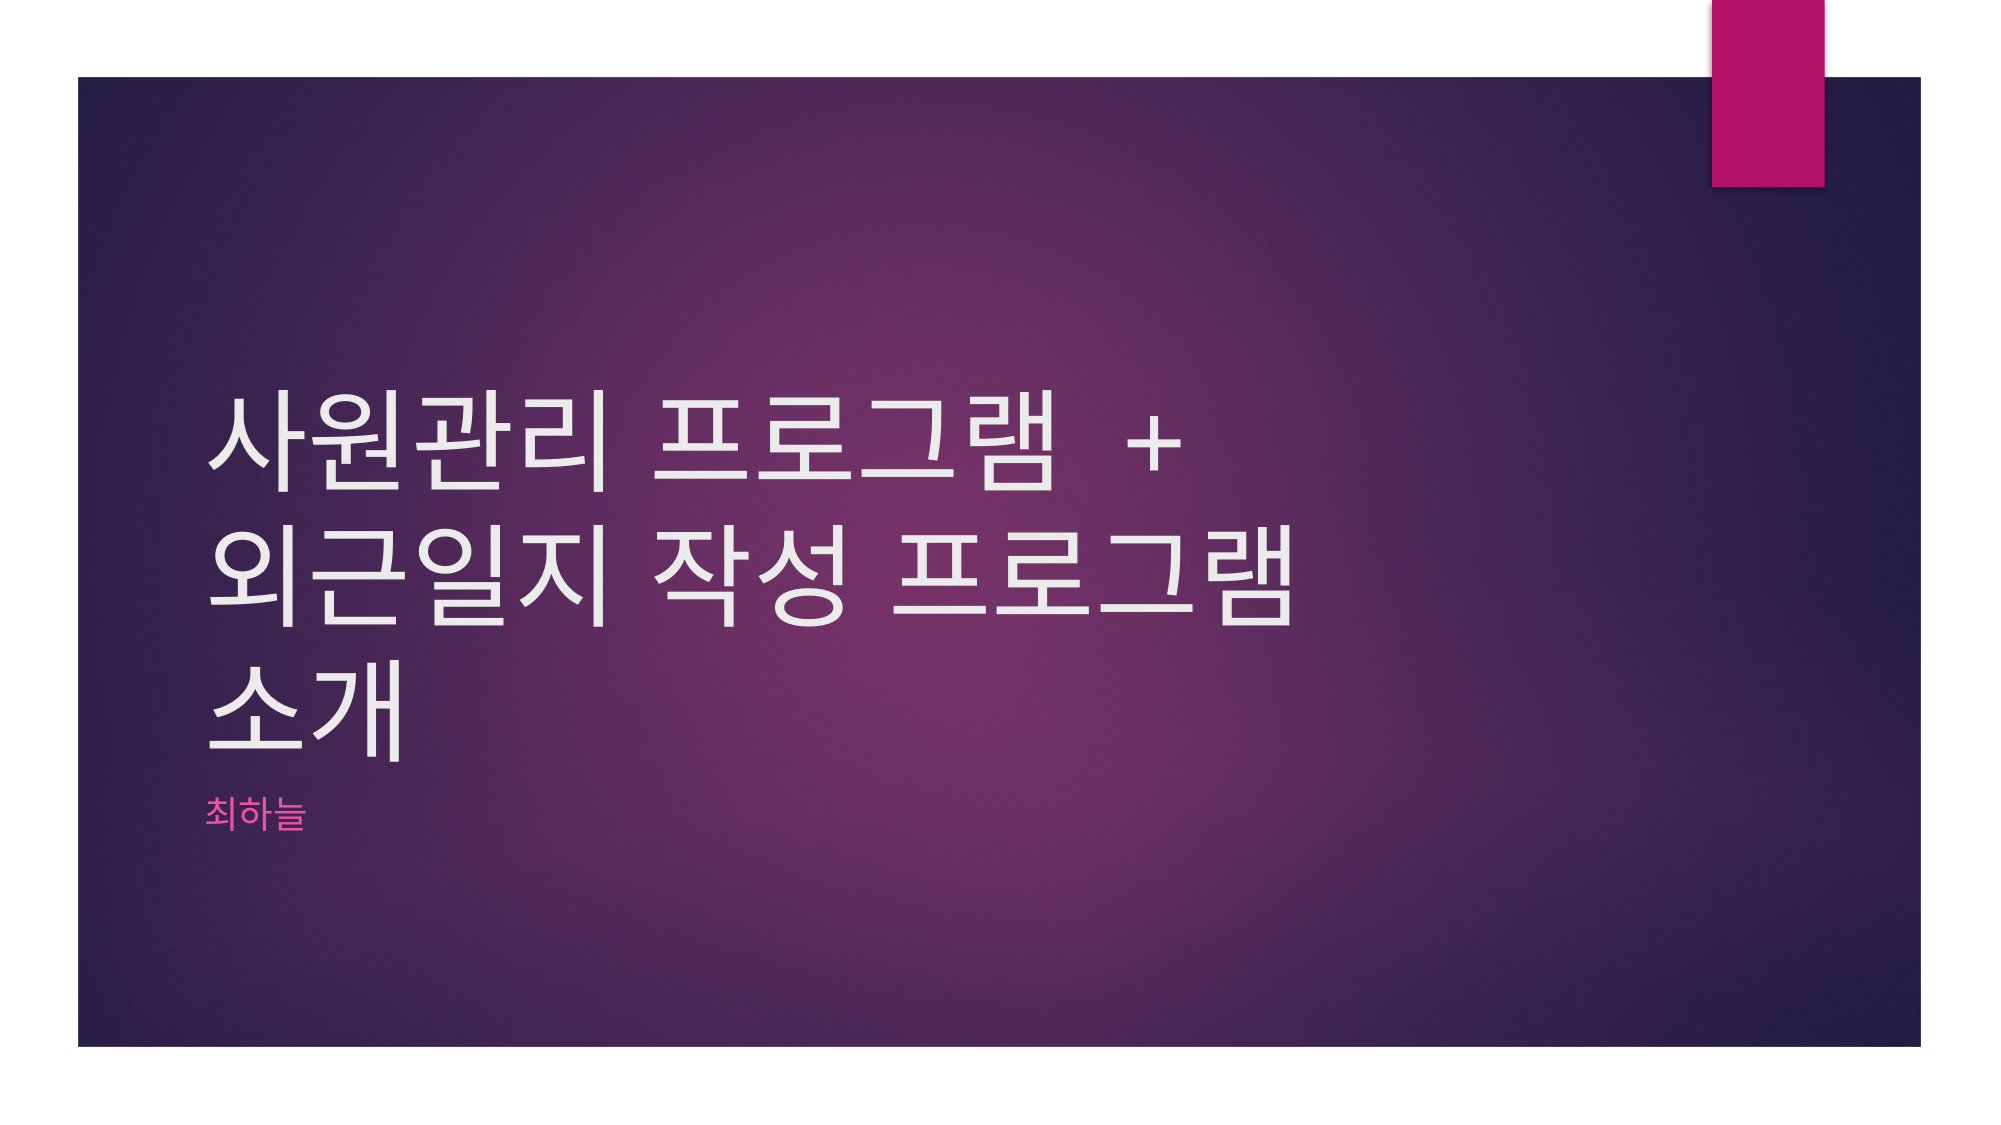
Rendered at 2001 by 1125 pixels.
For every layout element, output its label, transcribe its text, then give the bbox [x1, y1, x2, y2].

subtitle 최하늘 [189, 783, 1638, 925]
title 사원관리 프로그램 + 외근일지 작성 프로그램 소개 [189, 344, 1638, 783]
